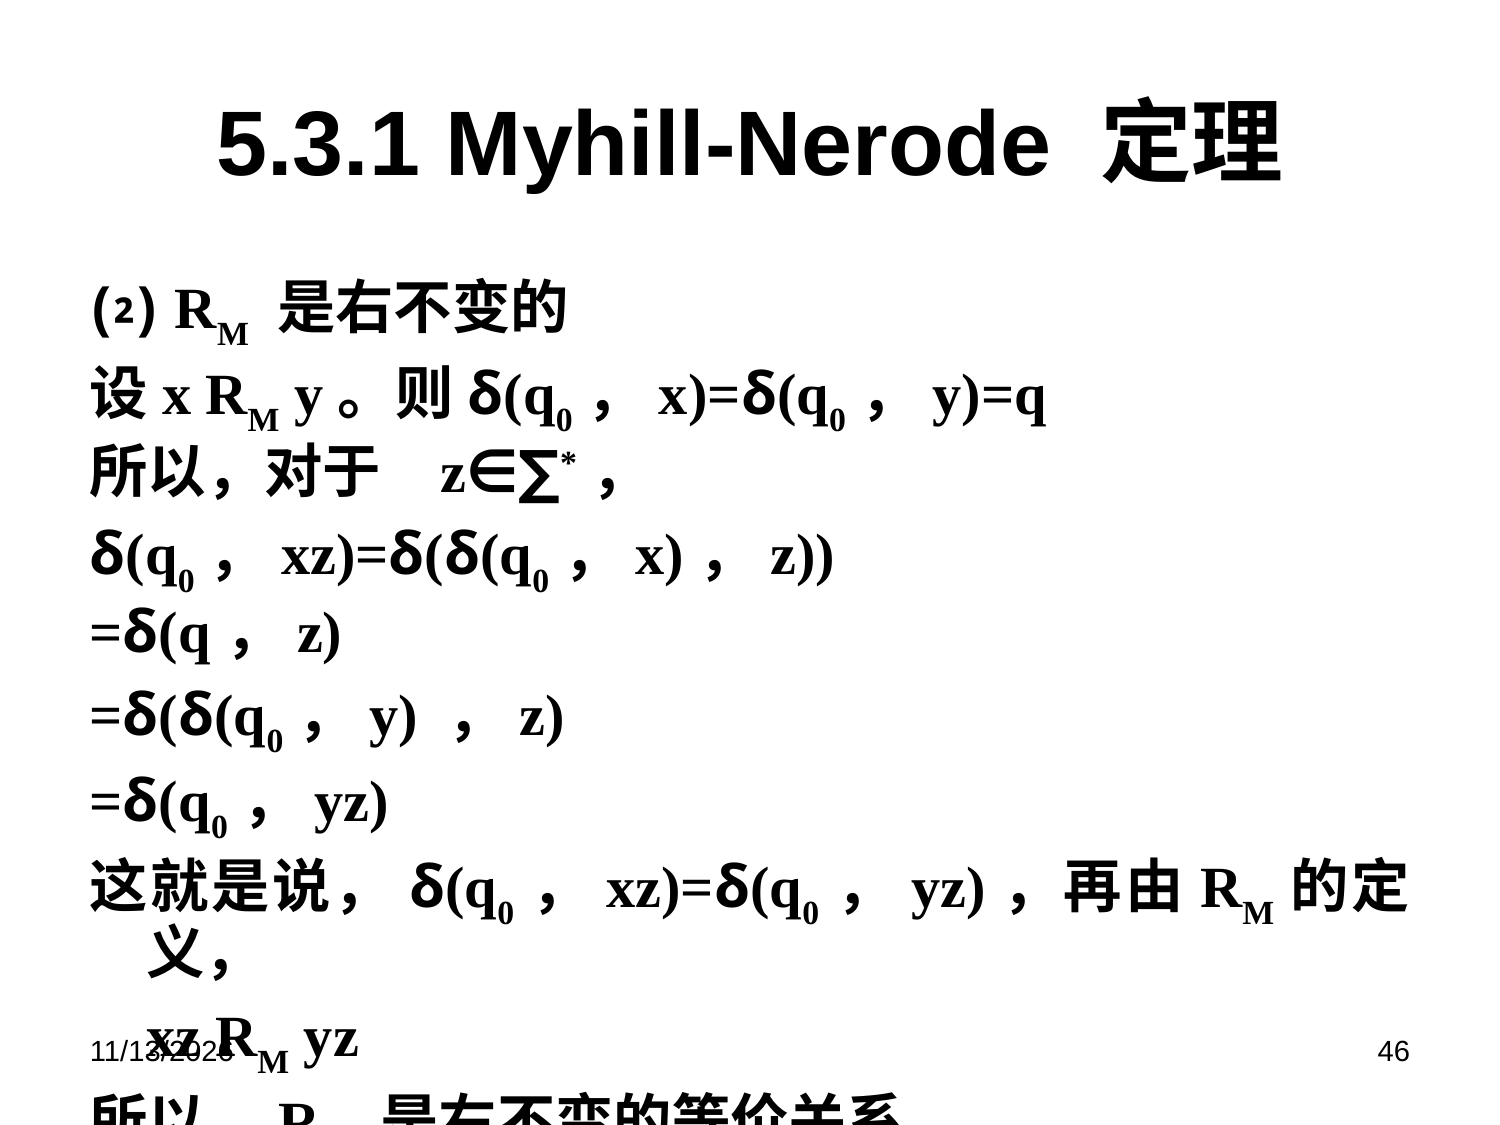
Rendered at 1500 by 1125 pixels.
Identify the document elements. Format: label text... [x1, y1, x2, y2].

title 5.3.1 Myhill-Nerode 定理 [74, 44, 1426, 233]
slide_number 46 [1074, 1024, 1426, 1103]
list ⑵ RM 是右不变的 设x RM y。则δ(q0，x)=δ(q0，y)=q 所以，对于z∈∑*， δ(q0，xz)=δ(δ(q0，x)，z)) =δ(q，z) =δ(δ(q0，y) ，z) =δ(q0，yz) 这就是说，δ(q0，xz)=δ(q0，yz)，再由RM的定义， xz RM yz 所以，RM 是右不变的等价关系。 [74, 262, 1426, 1006]
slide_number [74, 1024, 426, 1103]
